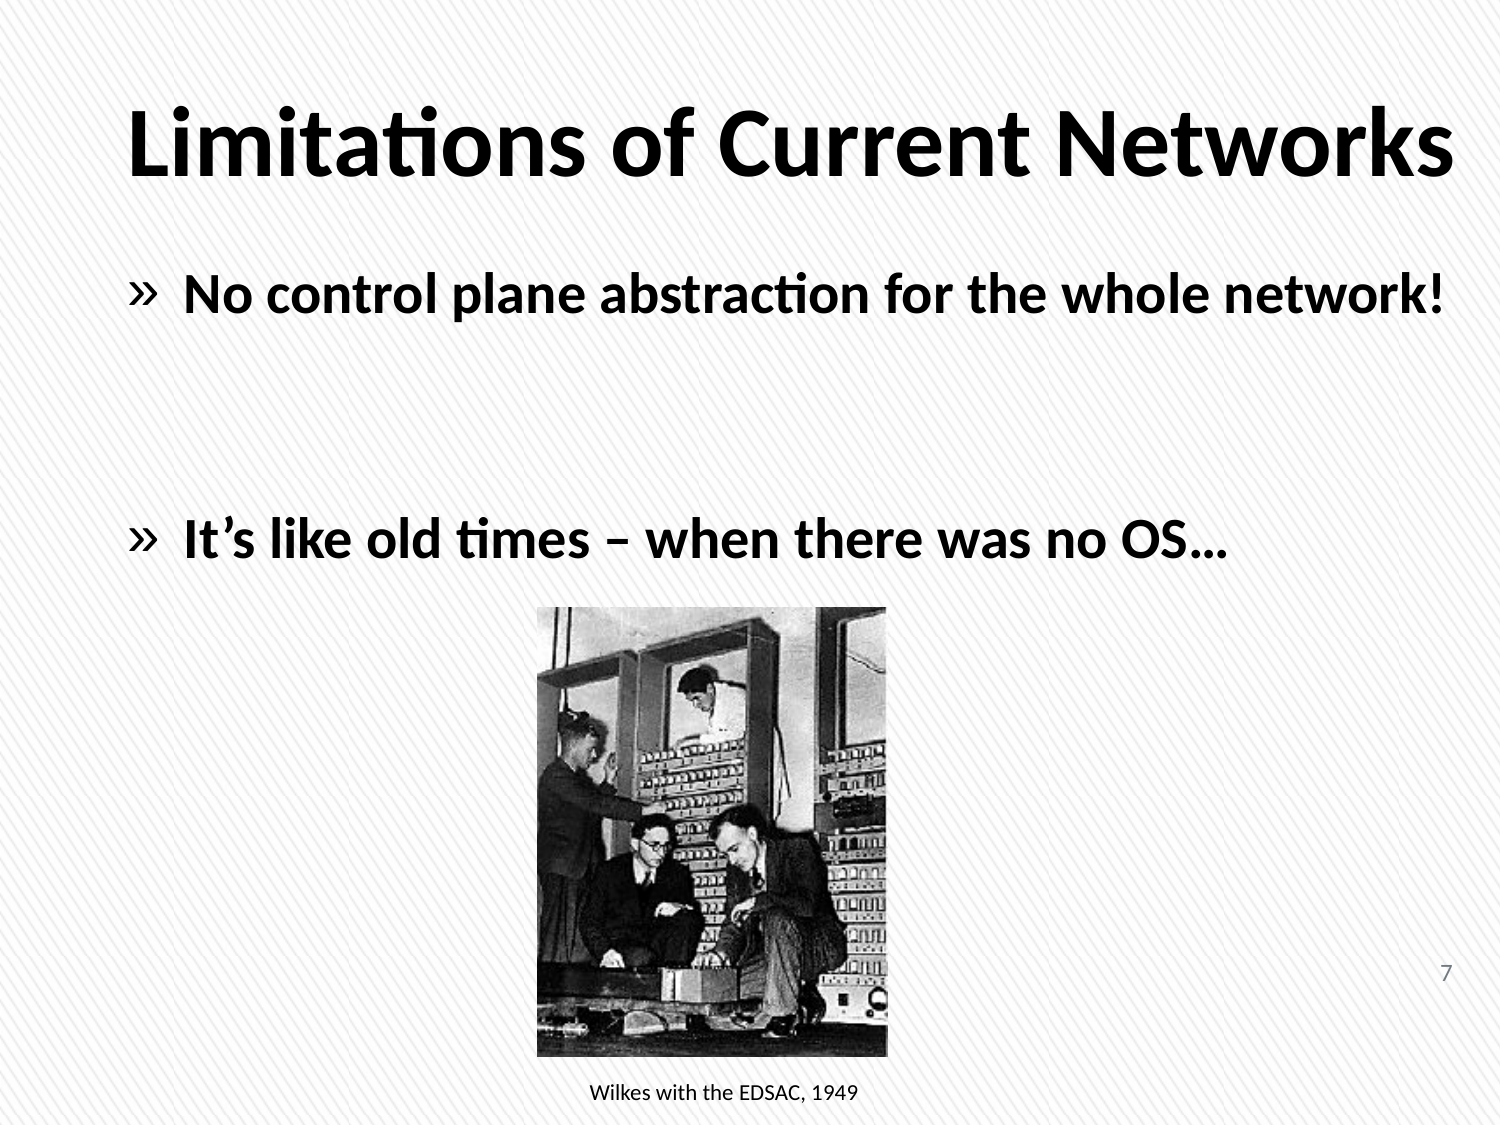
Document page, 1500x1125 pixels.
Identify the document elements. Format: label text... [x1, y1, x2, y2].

picture [537, 606, 888, 1058]
title Limitations of Current Networks [112, 50, 1500, 238]
list No control plane abstraction for the whole network! It’s like old times – when there was no OS… [112, 247, 1500, 973]
text_box Wilkes with the EDSAC, 1949 [574, 1069, 874, 1112]
slide_number 7 [1425, 941, 1488, 1002]
